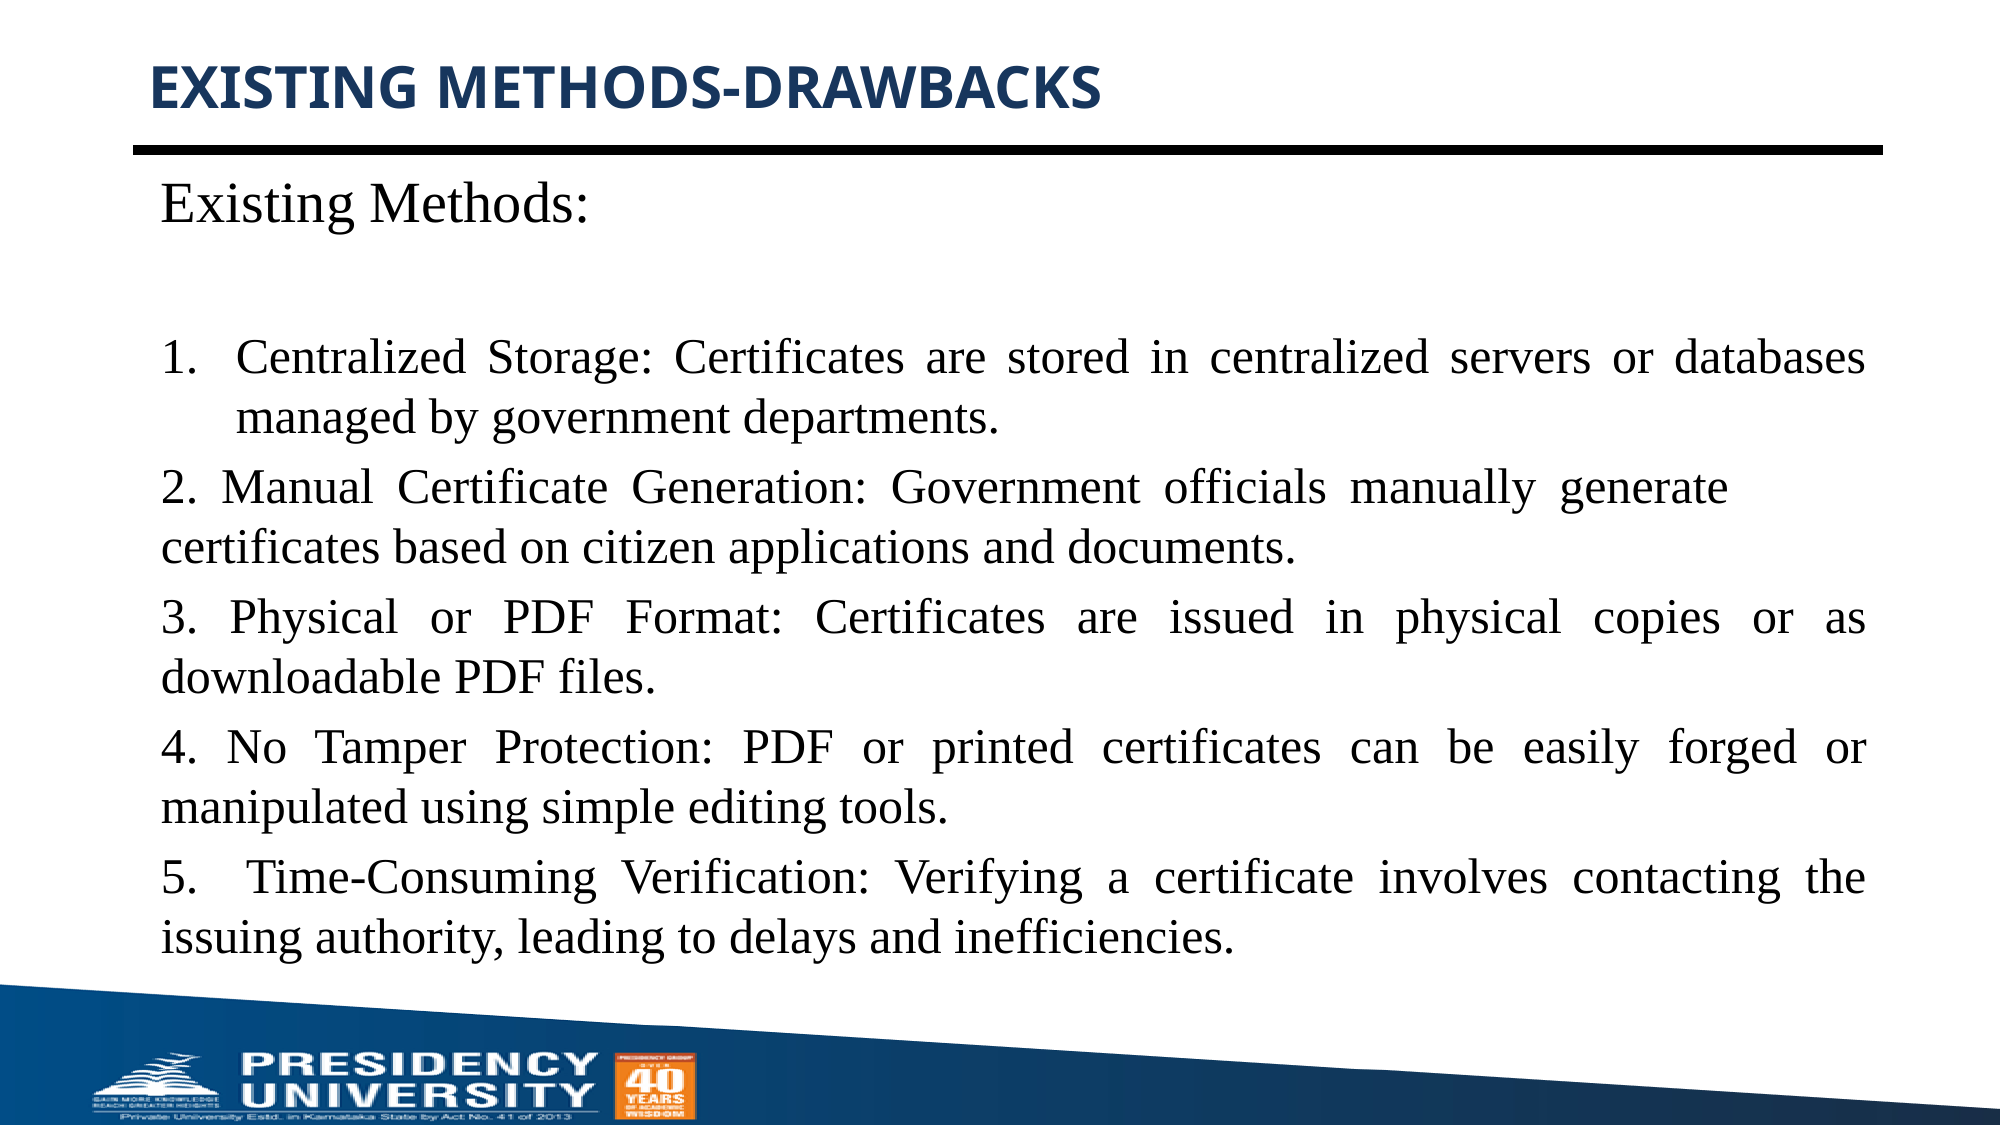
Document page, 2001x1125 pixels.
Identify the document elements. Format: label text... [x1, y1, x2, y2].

list Existing Methods: Centralized Storage: Certificates are stored in centralized servers or databases managed by government departments. 2. Manual Certificate Generation: Government officials manually generate certificates based on citizen applications and documents. 3. Physical or PDF Format: Certificates are issued in physical copies or as downloadable PDF files. 4. No Tamper Protection: PDF or printed certificates can be easily forged or manipulated using simple editing tools. 5. Time-Consuming Verification: Verifying a certificate involves contacting the issuing authority, leading to delays and inefficiencies. [133, 156, 1884, 1029]
picture [0, 982, 2000, 1125]
title EXISTING METHODS-DRAWBACKS [133, 45, 1884, 125]
